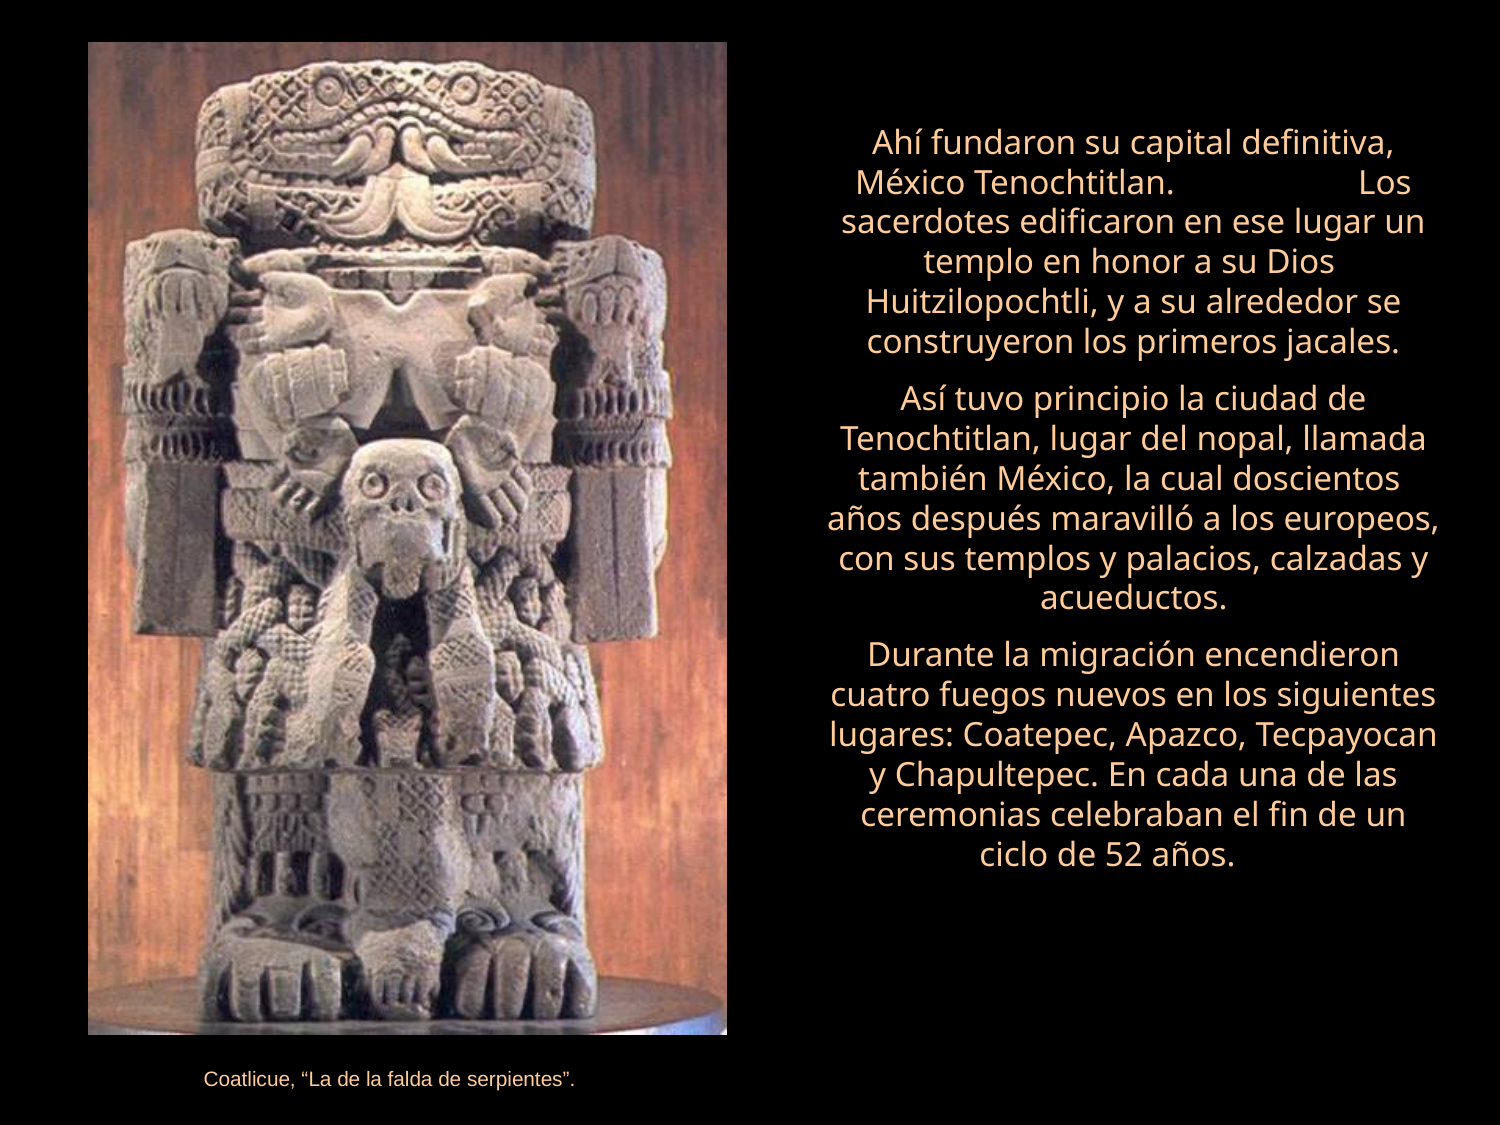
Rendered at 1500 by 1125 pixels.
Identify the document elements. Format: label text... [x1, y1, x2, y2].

text_box Ahí fundaron su capital definitiva, México Tenochtitlan. Los sacerdotes edificaron en ese lugar un templo en honor a su Dios Huitzilopochtli, y a su alrededor se construyeron los primeros jacales. Así tuvo principio la ciudad de Tenochtitlan, lugar del nopal, llamada también México, la cual doscientos años después maravilló a los europeos, con sus templos y palacios, calzadas y acueductos. Durante la migración encendieron cuatro fuegos nuevos en los siguientes lugares: Coatepec, Apazco, Tecpayocan y Chapultepec. En cada una de las ceremonias celebraban el fin de un ciclo de 52 años. [809, 113, 1459, 881]
text_box Coatlicue, “La de la falda de serpientes”. [64, 1058, 715, 1099]
picture [88, 42, 727, 1035]
